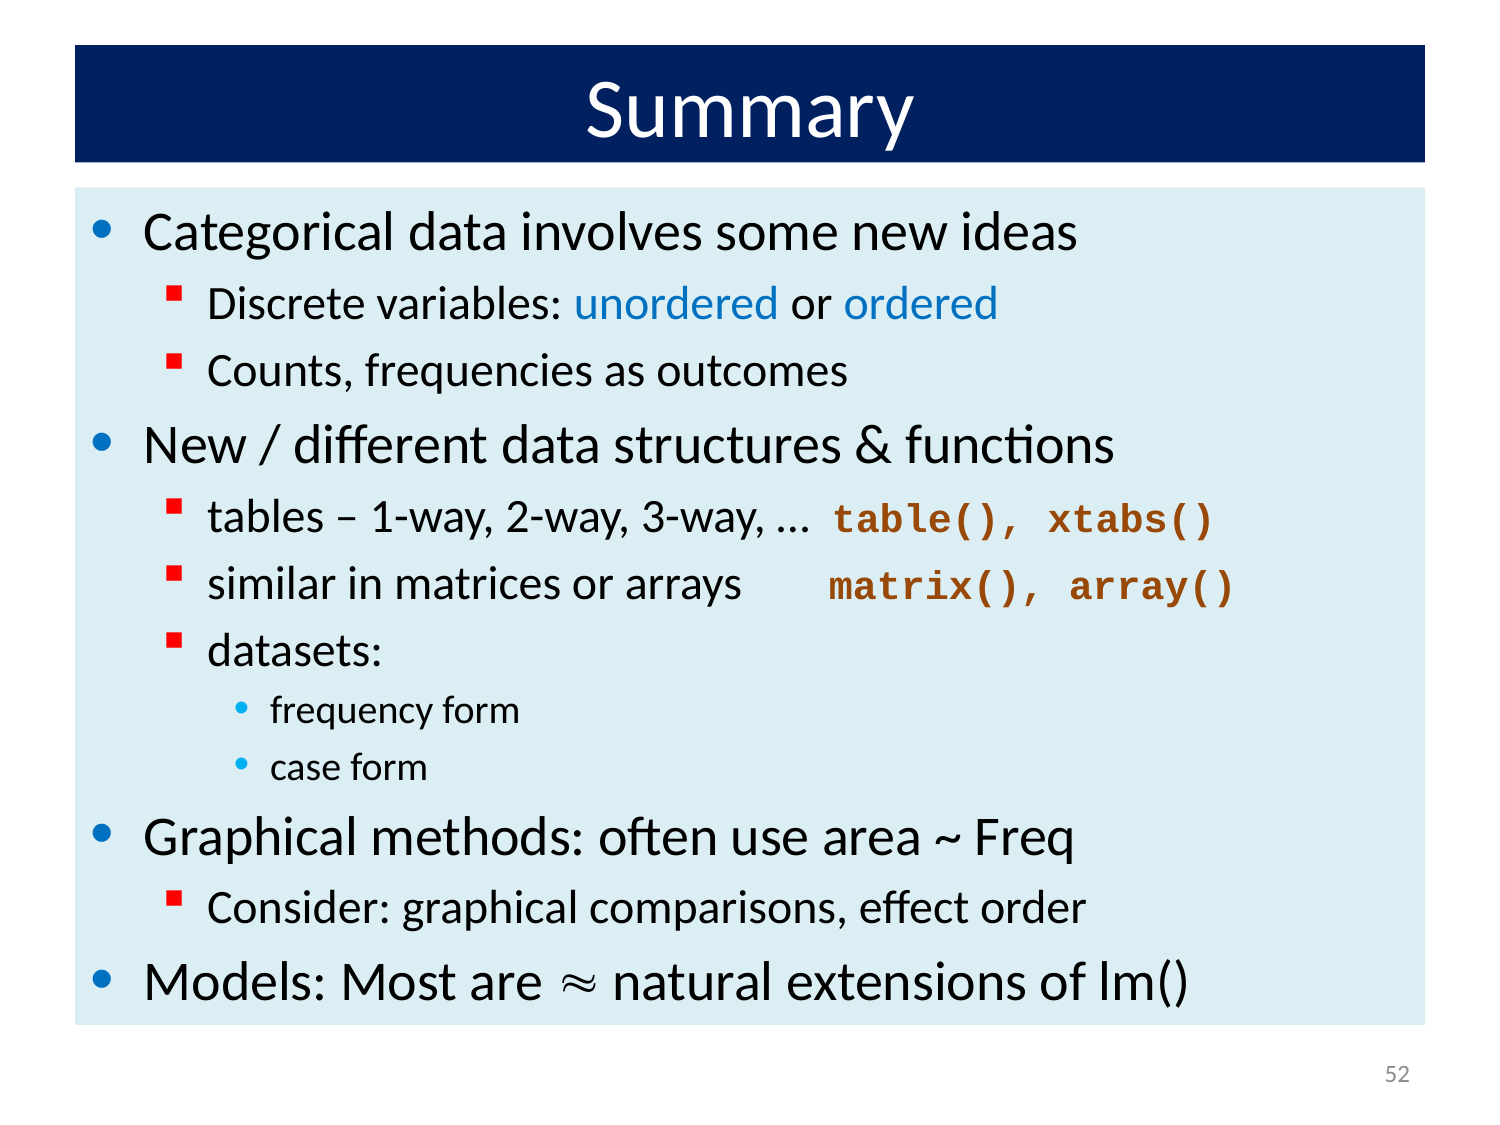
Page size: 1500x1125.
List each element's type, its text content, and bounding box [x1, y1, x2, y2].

title Summary [75, 45, 1425, 163]
slide_number 52 [1074, 1042, 1425, 1103]
list Categorical data involves some new ideas Discrete variables: unordered or ordered Counts, frequencies as outcomes New / different data structures & functions tables – 1-way, 2-way, 3-way, … table(), xtabs() similar in matrices or arrays matrix(), array() datasets: frequency form case form Graphical methods: often use area ~ Freq Consider: graphical comparisons, effect order Models: Most are  natural extensions of lm() [75, 187, 1425, 1025]
